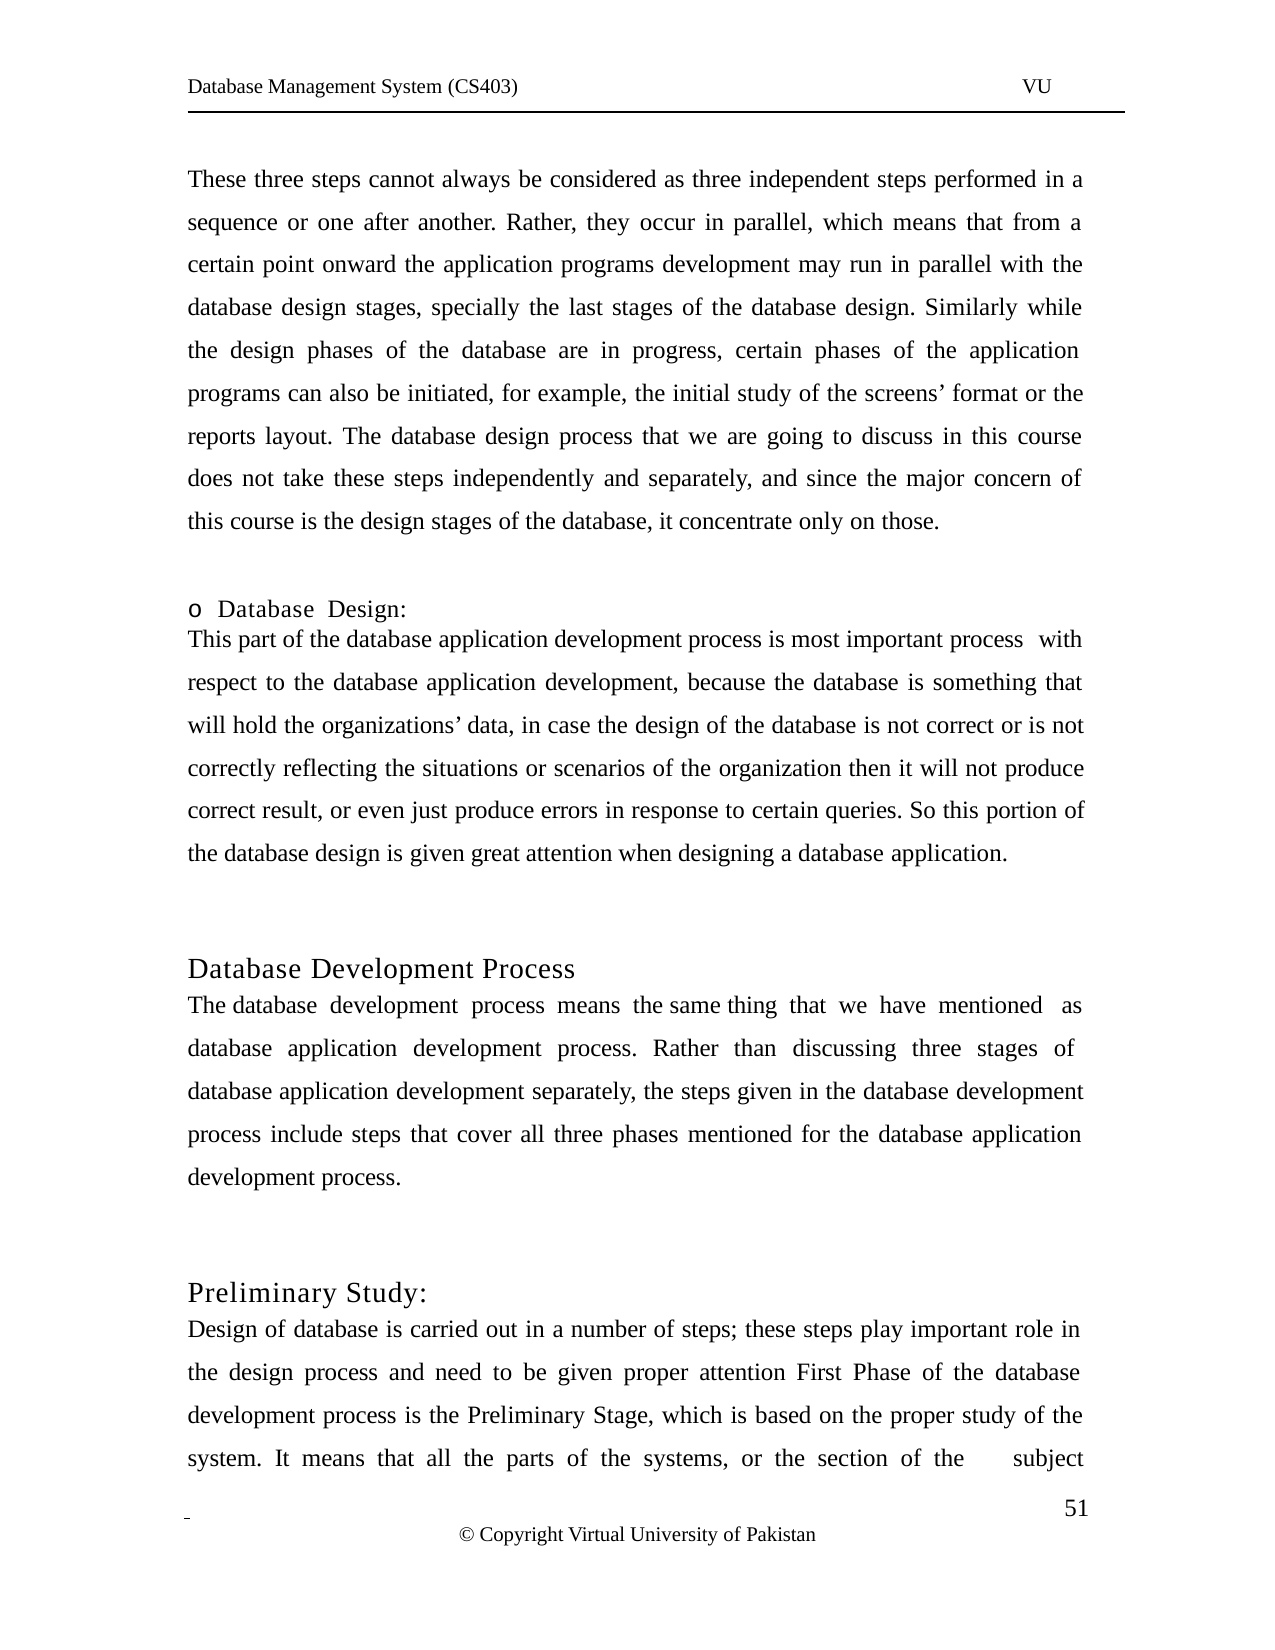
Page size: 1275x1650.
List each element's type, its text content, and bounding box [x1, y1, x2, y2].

text_box VU [1020, 72, 1055, 99]
text_box Preliminary Study: Design of database is carried out in a number of steps; these steps play important role in the design process and need to be given proper attention First Phase of the database development process is the Preliminary Stage, which is based on the proper study of the system. It means that all the parts of the systems, or the section of the subject [185, 1273, 1092, 1472]
text_box Database Development Process The database development process means the same thing that we have mentioned as database application development process. Rather than discussing three stages of database application development separately, the steps given in the database development process include steps that cover all three phases mentioned for the database application development process. [185, 949, 1092, 1191]
text_box These three steps cannot always be considered as three independent steps performed in a sequence or one after another. Rather, they occur in parallel, which means that from a certain point onward the application programs development may run in parallel with the database design stages, specially the last stages of the database design. Similarly while the design phases of the database are in progress, certain phases of the application programs can also be initiated, for example, the initial study of the screens’ format or the reports layout. The database design process that we are going to discuss in this course does not take these steps independently and separately, and since the major concern of this course is the design stages of the database, it concentrate only on those. o Database Design: This part of the database application development process is most important process with respect to the database application development, because the database is something that will hold the organizations’ data, in case the design of the database is not correct or is not correctly reflecting the situations or scenarios of the organization then it will not produce correct result, or even just produce errors in response to certain queries. So this portion of the database design is given great attention when designing a database application. [185, 149, 1092, 867]
text_box Database Management System (CS403) [185, 72, 523, 99]
text_box 51 © Copyright Virtual University of Pakistan [182, 1494, 1092, 1572]
